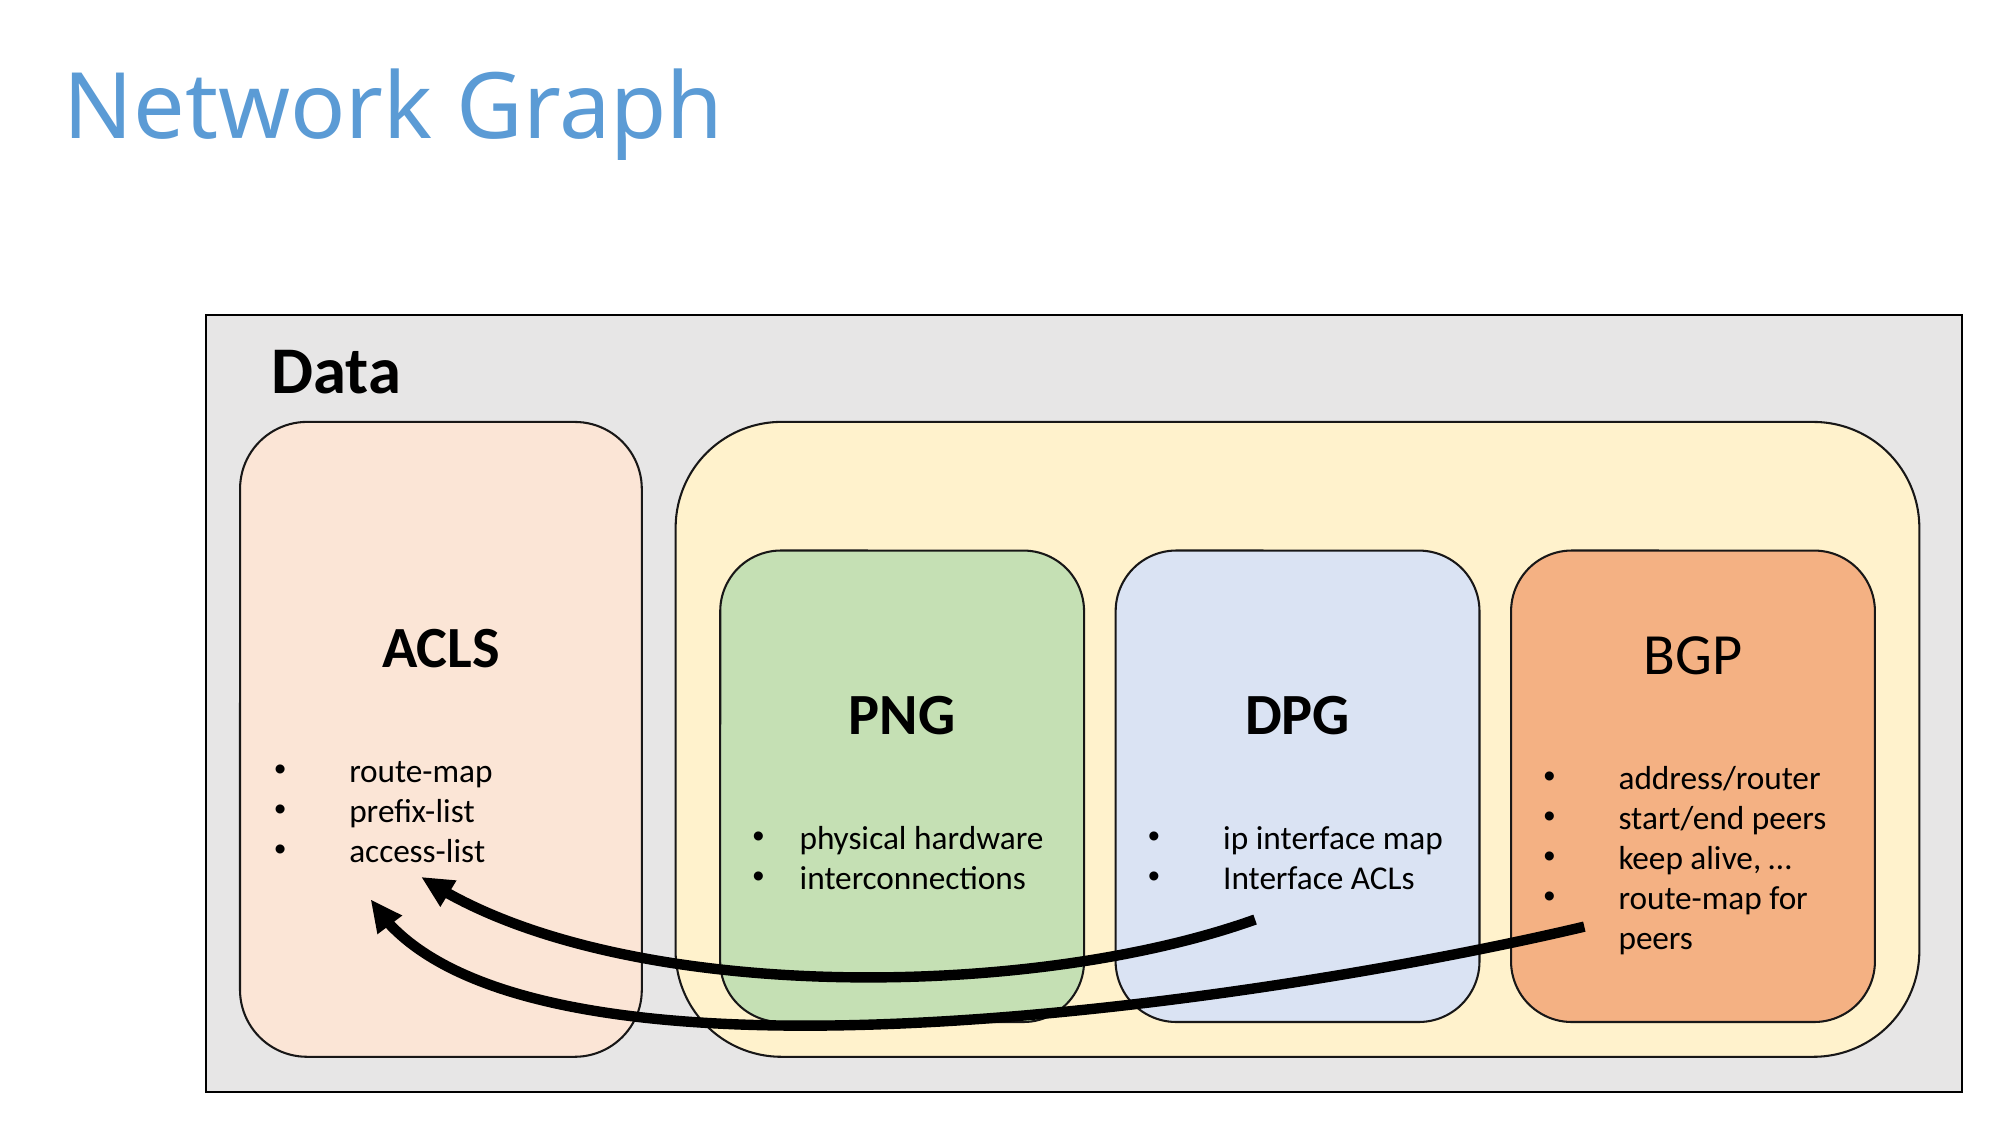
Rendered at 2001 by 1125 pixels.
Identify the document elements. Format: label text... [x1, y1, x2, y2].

title Network Graph [49, 0, 1774, 218]
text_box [206, 314, 1962, 1092]
